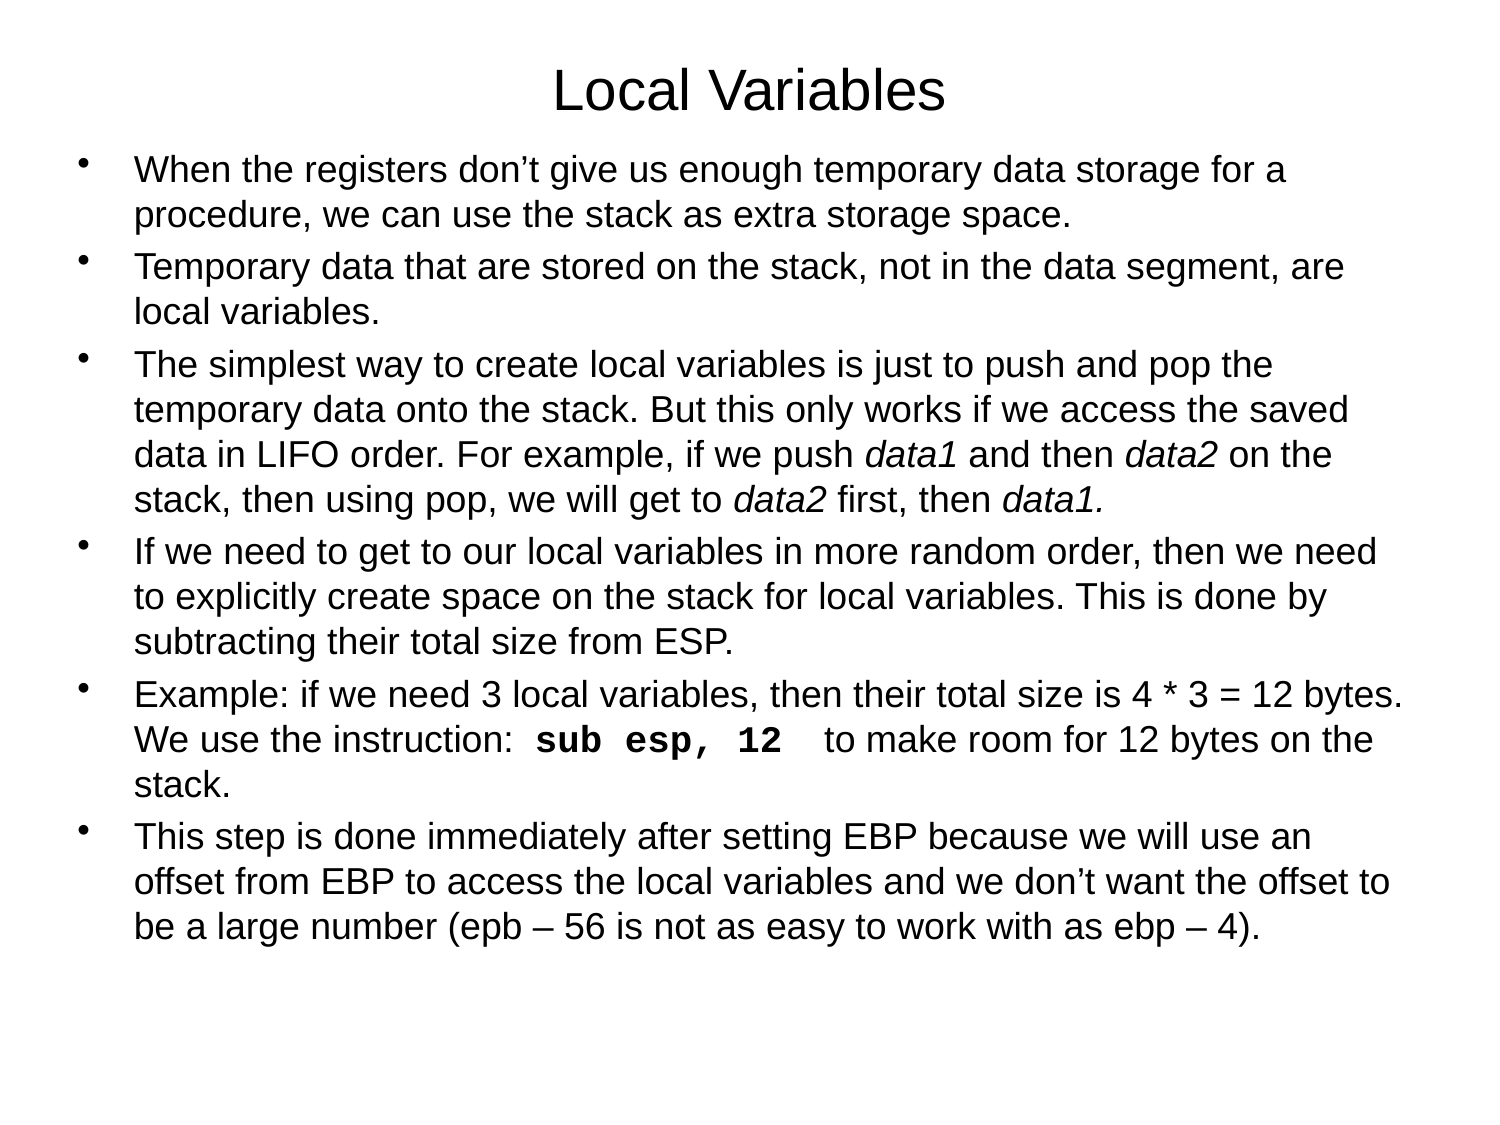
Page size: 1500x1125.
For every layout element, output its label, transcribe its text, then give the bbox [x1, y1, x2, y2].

list When the registers don’t give us enough temporary data storage for a procedure, we can use the stack as extra storage space. Temporary data that are stored on the stack, not in the data segment, are local variables. The simplest way to create local variables is just to push and pop the temporary data onto the stack. But this only works if we access the saved data in LIFO order. For example, if we push data1 and then data2 on the stack, then using pop, we will get to data2 first, then data1. If we need to get to our local variables in more random order, then we need to explicitly create space on the stack for local variables. This is done by subtracting their total size from ESP. Example: if we need 3 local variables, then their total size is 4 * 3 = 12 bytes. We use the instruction: sub esp, 12 to make room for 12 bytes on the stack. This step is done immediately after setting EBP because we will use an offset from EBP to access the local variables and we don’t want the offset to be a large number (epb – 56 is not as easy to work with as ebp – 4). [62, 137, 1426, 1013]
title Local Variables [112, 37, 1388, 137]
